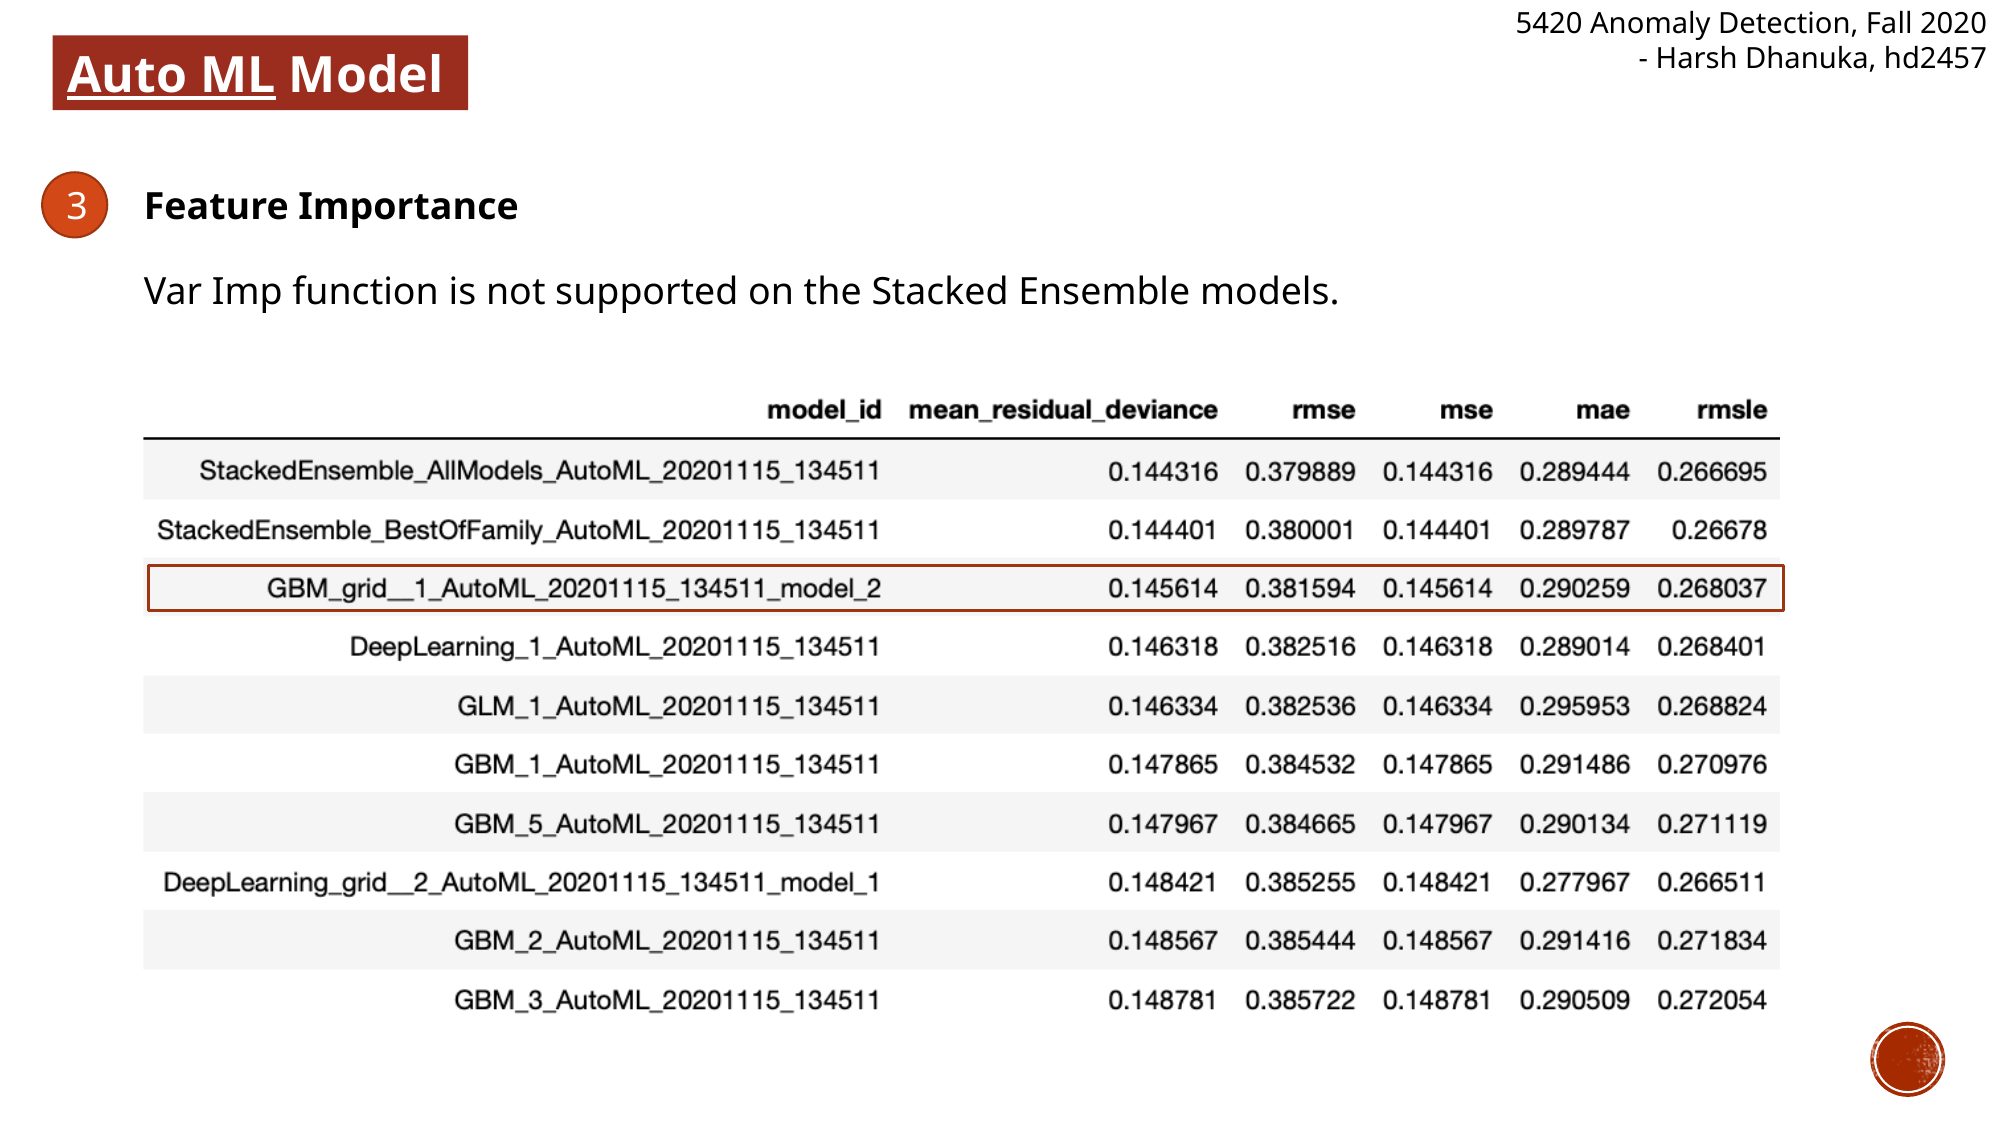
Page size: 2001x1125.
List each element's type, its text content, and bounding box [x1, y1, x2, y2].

text_box Var Imp function is not supported on the Stacked Ensemble models. [129, 237, 1707, 320]
text_box 5420 Anomaly Detection, Fall 2020 - Harsh Dhanuka, hd2457 [1357, 0, 2000, 83]
text_box Auto ML Model [52, 35, 469, 111]
text_box Feature Importance [129, 174, 1590, 235]
text_box 3 [41, 171, 109, 239]
text_box [1781, 564, 1785, 611]
picture [129, 387, 1779, 1064]
